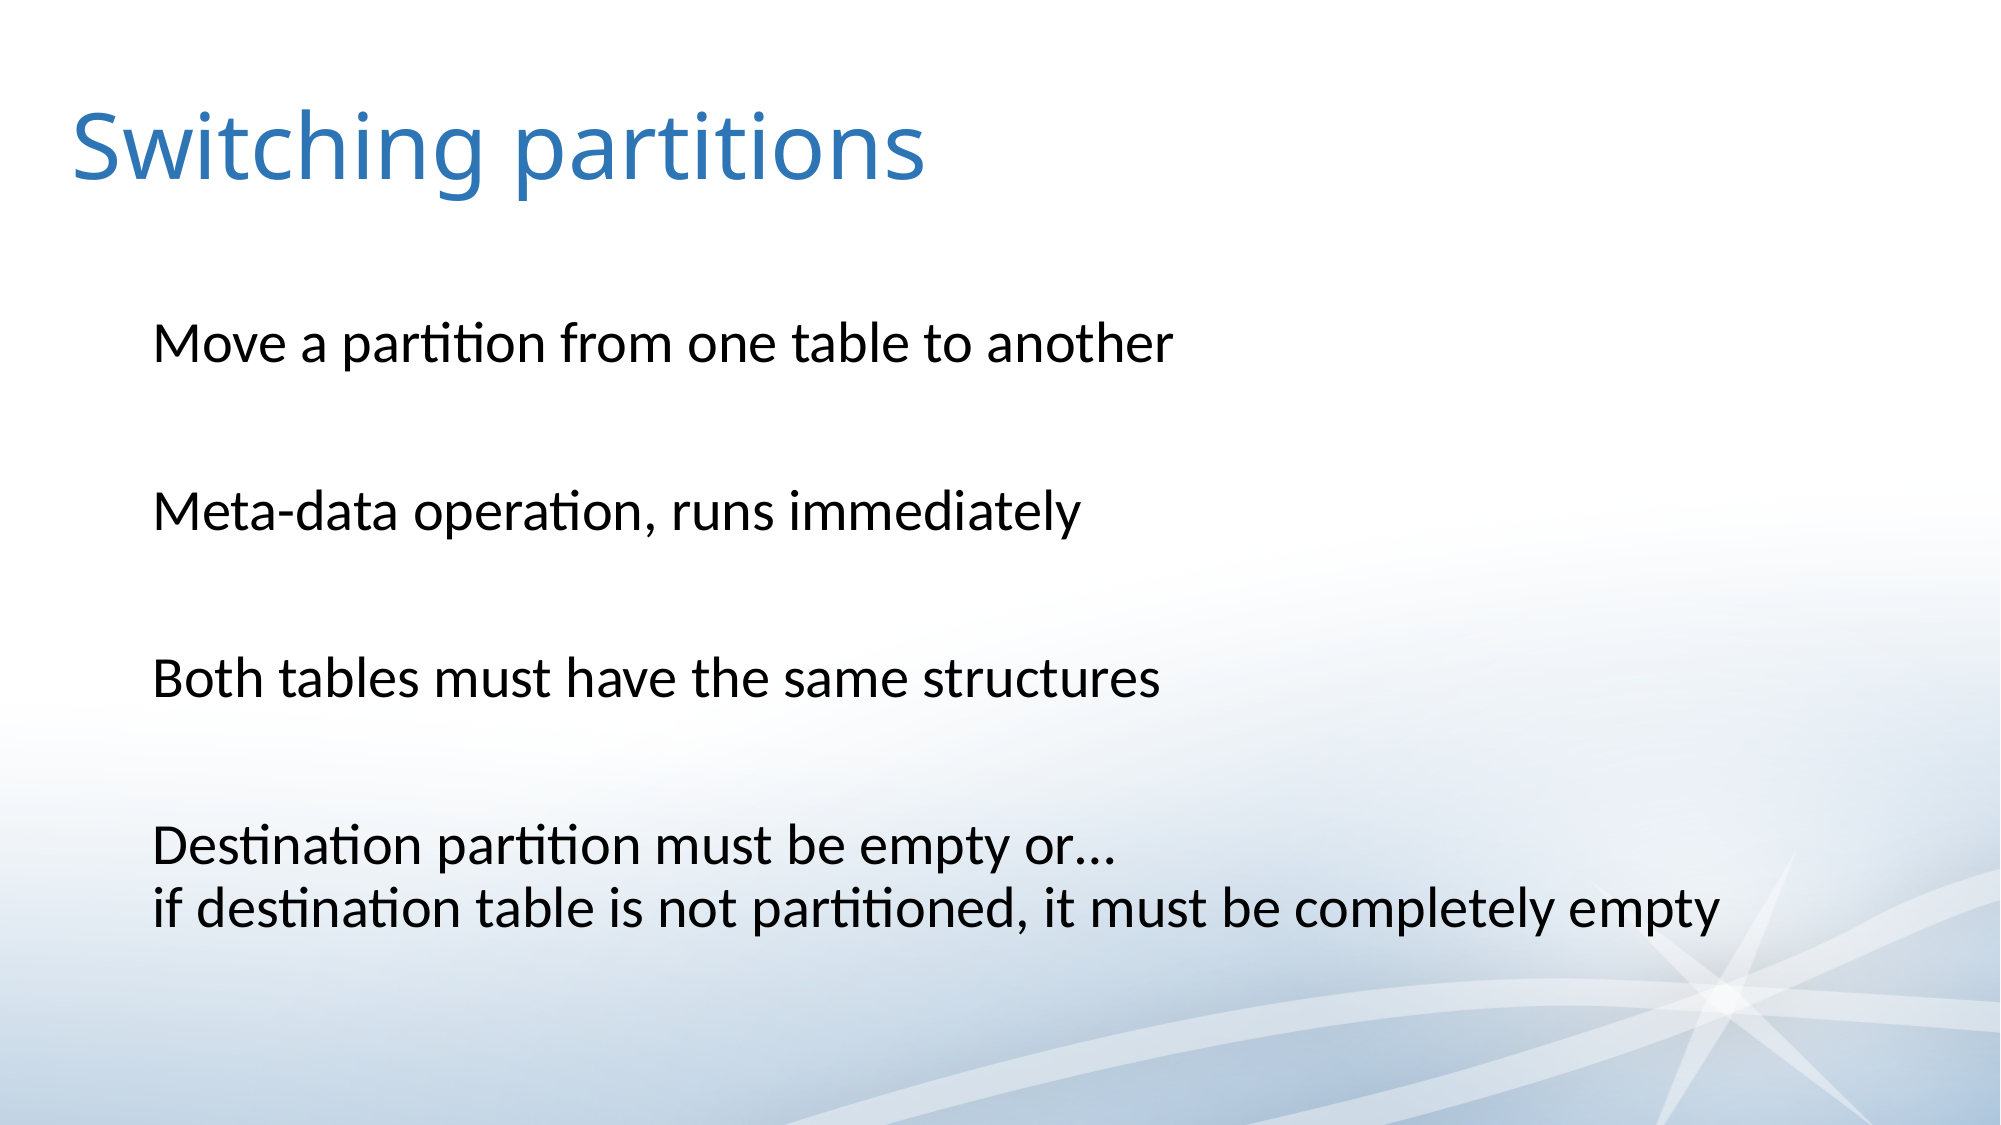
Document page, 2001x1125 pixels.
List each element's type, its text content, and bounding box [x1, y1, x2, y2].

title Switching partitions [56, 90, 1782, 210]
picture [0, 0, 2001, 1125]
list Move a partition from one table to another Meta-data operation, runs immediately Both tables must have the same structures Destination partition must be empty or… if destination table is not partitioned, it must be completely empty [137, 305, 1863, 1047]
